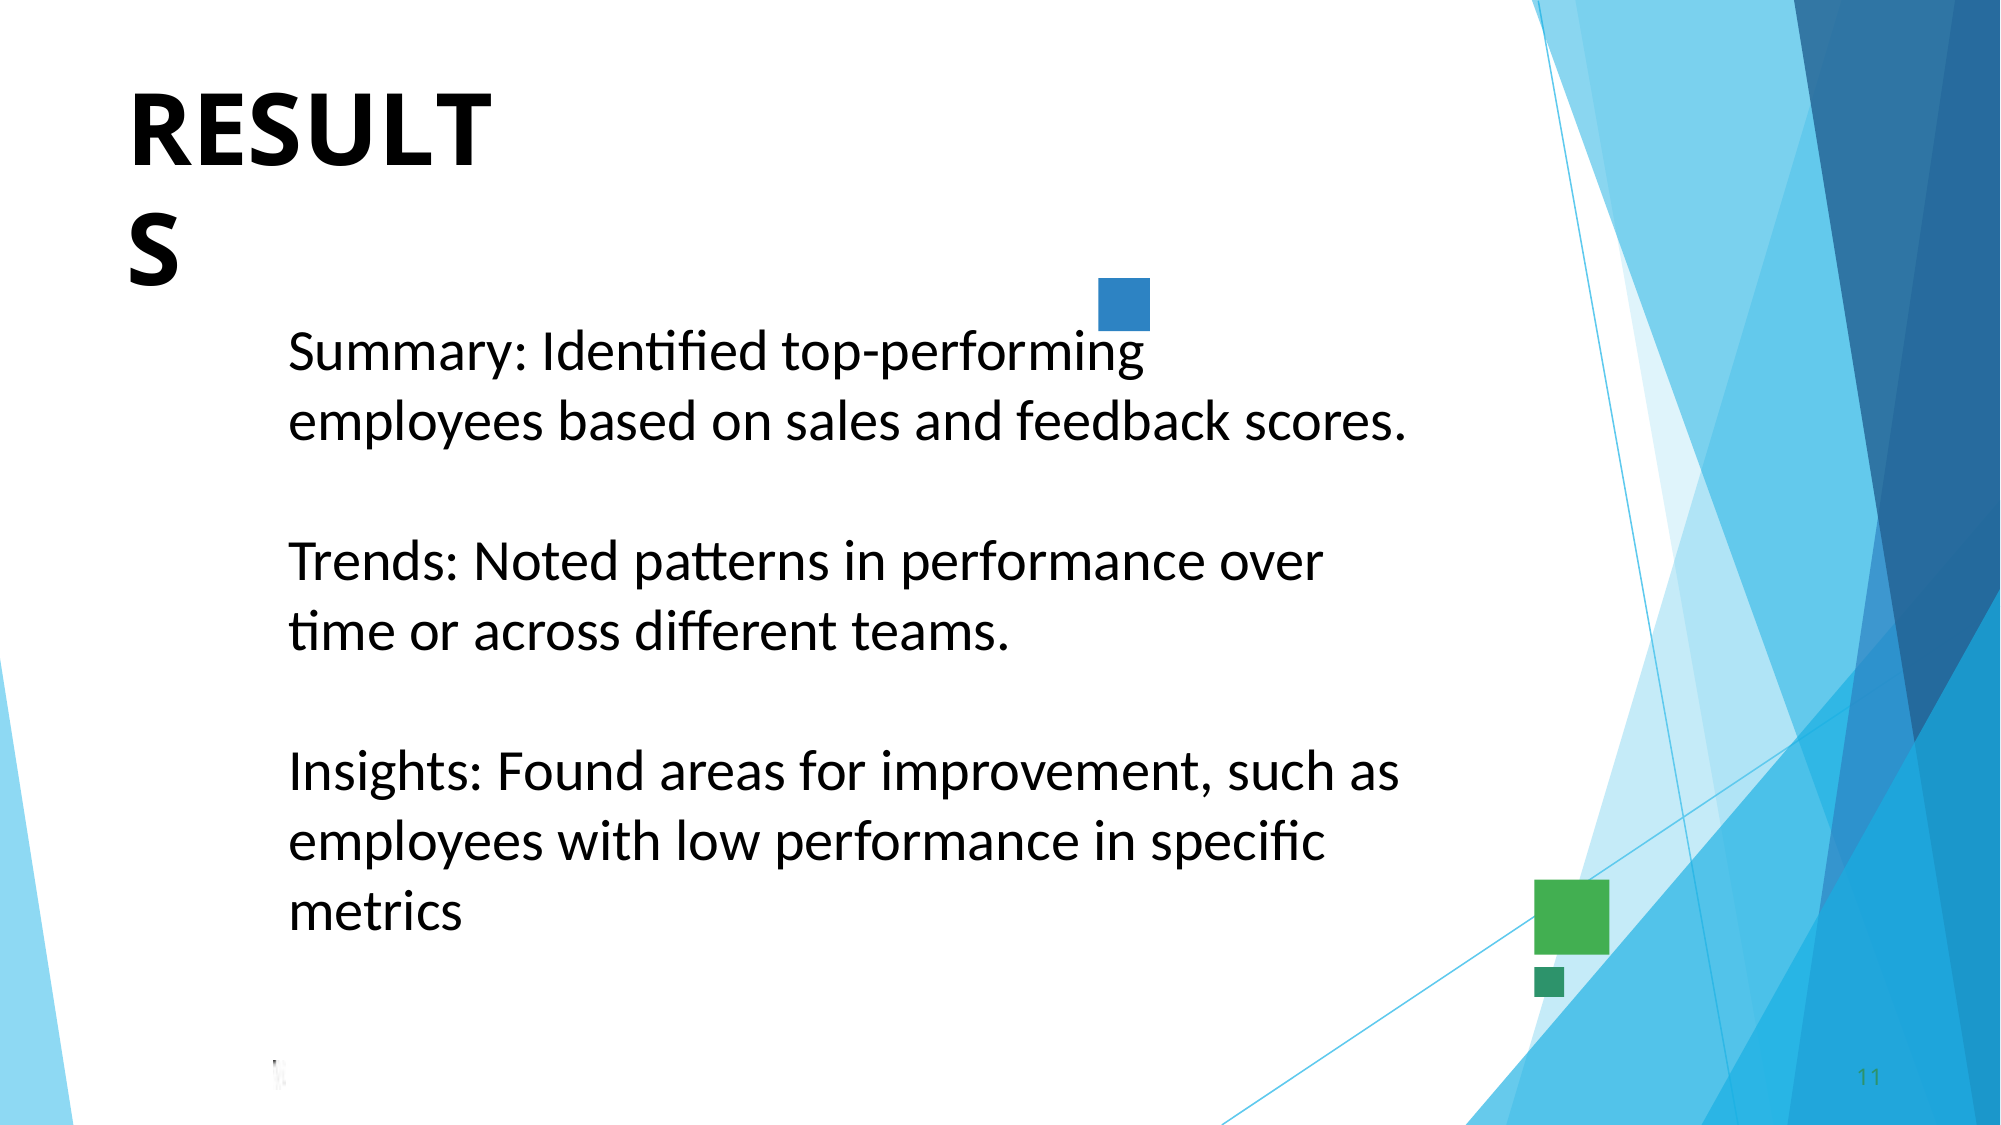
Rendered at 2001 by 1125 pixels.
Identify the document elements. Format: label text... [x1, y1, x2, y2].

text_box Summary: Identified top-performing employees based on sales and feedback scores. Trends: Noted patterns in performance over time or across different teams. Insights: Found areas for improvement, such as employees with low performance in specific metrics [273, 304, 1428, 950]
title RESULTS [123, 63, 524, 306]
text_box 11 [1849, 1061, 1888, 1095]
picture [273, 1060, 287, 1091]
text_box [1098, 278, 1150, 304]
text_box [1534, 879, 1610, 955]
text_box [1534, 967, 1565, 997]
